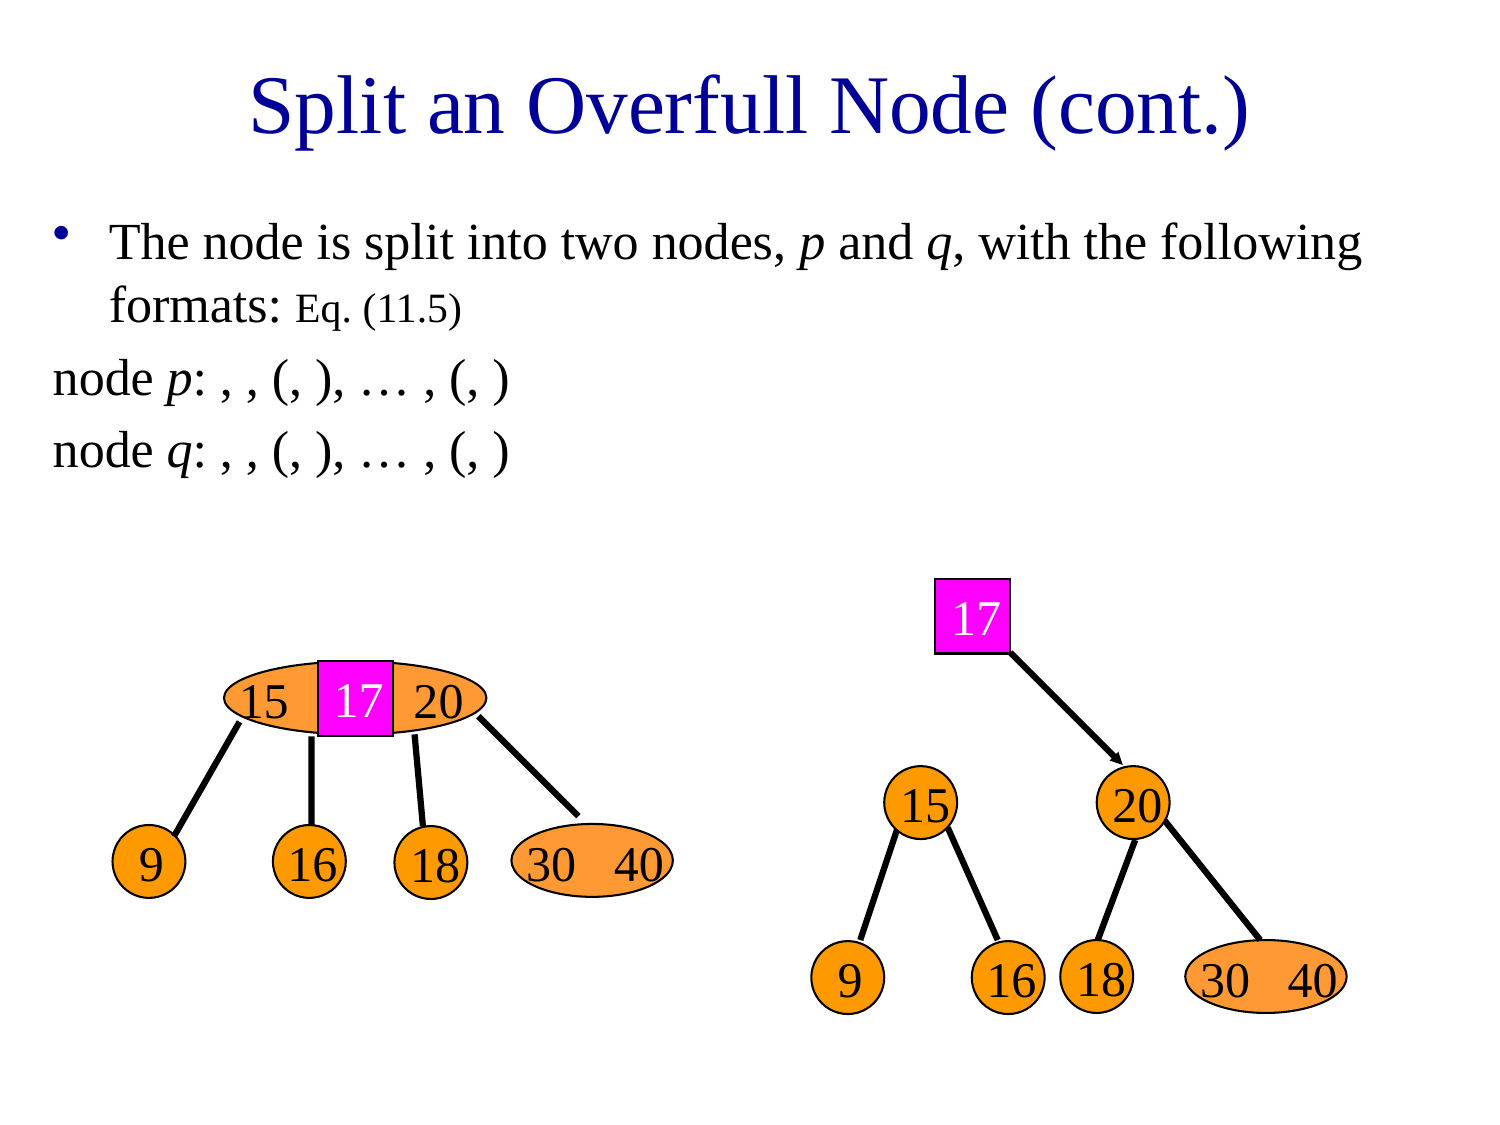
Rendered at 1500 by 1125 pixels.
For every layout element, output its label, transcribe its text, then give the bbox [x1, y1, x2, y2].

text_box Split an Overfull Node (cont.) [112, 24, 1388, 175]
text_box [112, 835, 123, 888]
text_box [1010, 652, 1123, 765]
text_box [811, 951, 822, 1004]
text_box 9 [123, 823, 187, 899]
text_box 18 [1061, 938, 1189, 1014]
text_box 30 40 [1185, 939, 1411, 1015]
text_box 18 [395, 824, 523, 900]
text_box 20 [1097, 765, 1225, 840]
text_box 15 [885, 765, 1013, 840]
text_box 15 17 20 [223, 661, 317, 737]
text_box 17 [318, 660, 432, 735]
text_box 16 [971, 939, 1098, 1015]
text_box 15 17 20 [415, 661, 487, 737]
text_box 16 [272, 823, 399, 899]
text_box 30 40 [511, 823, 737, 899]
text_box 9 [822, 939, 886, 1015]
text_box 17 [936, 577, 1049, 653]
